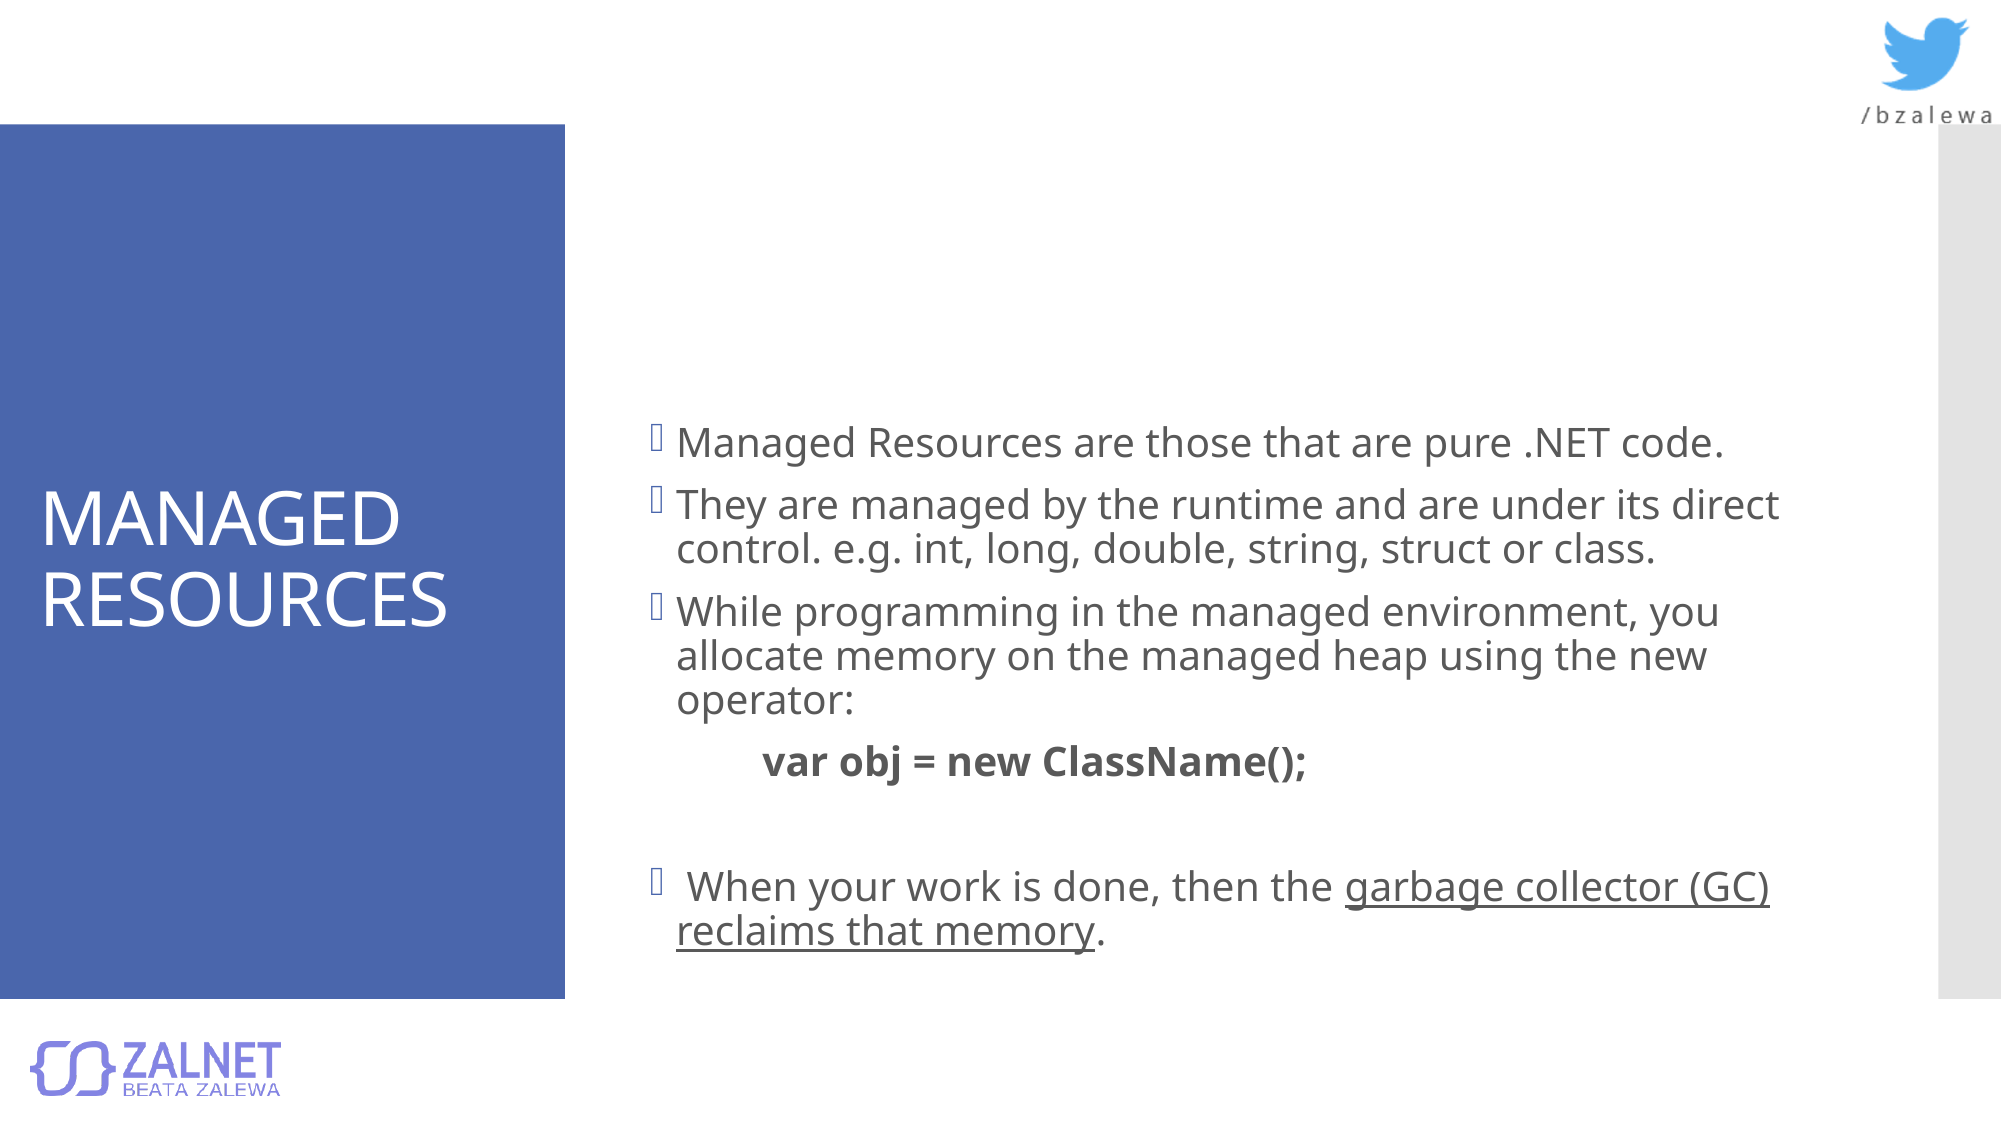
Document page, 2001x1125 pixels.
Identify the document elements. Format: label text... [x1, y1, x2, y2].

picture [1844, 12, 1999, 125]
list Managed Resources are those that are pure .NET code. They are managed by the runtime and are under its direct control. e.g. int, long, double, string, struct or class. While programming in the managed environment, you allocate memory on the managed heap using the new operator: var obj = new ClassName(); When your work is done, then the garbage collector (GC) reclaims that memory. [634, 141, 1835, 982]
title MANAGED RESOURCES [24, 184, 549, 940]
text_box [722, 532, 754, 593]
picture [29, 1041, 281, 1096]
